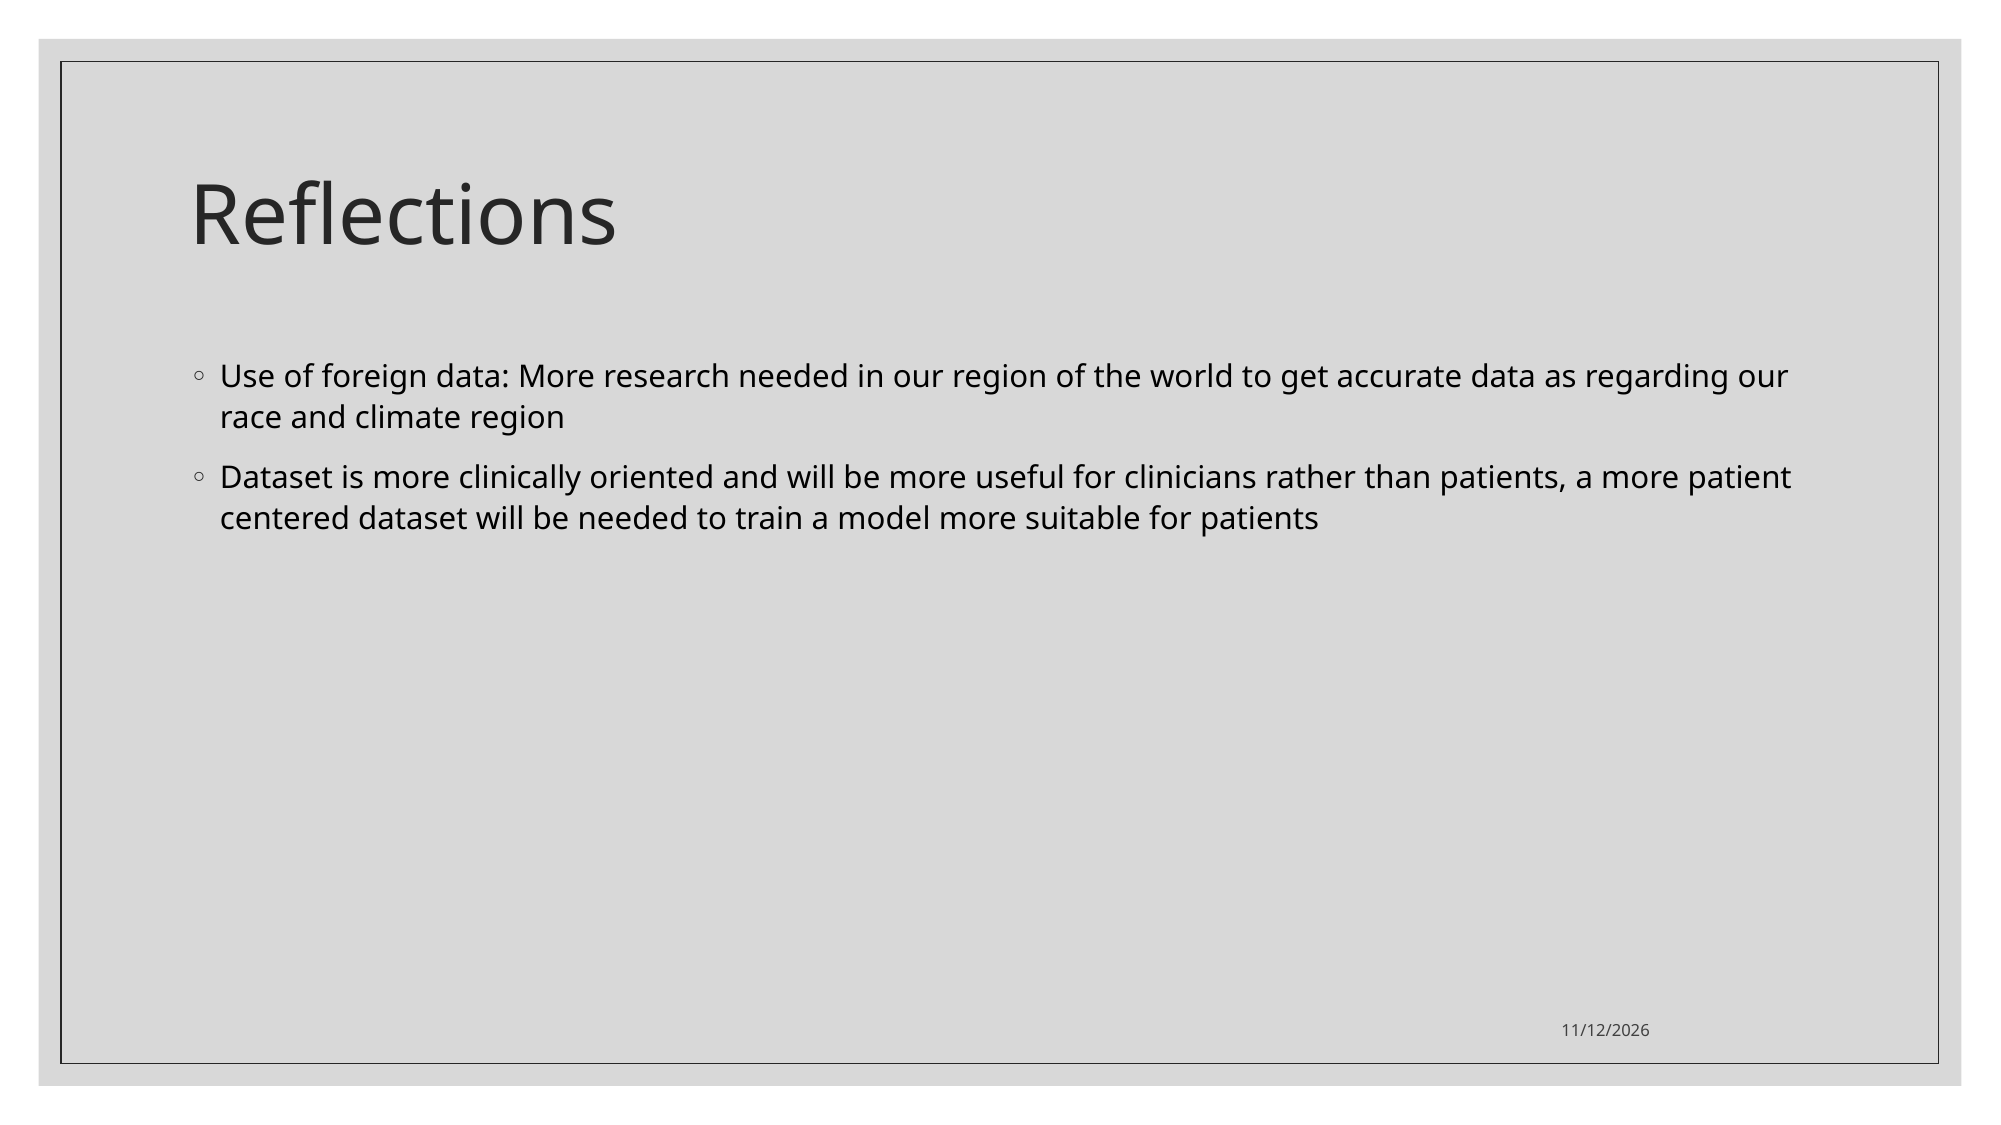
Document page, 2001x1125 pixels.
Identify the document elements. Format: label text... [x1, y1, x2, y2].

list Use of foreign data: More research needed in our region of the world to get accurate data as regarding our race and climate region Dataset is more clinically oriented and will be more useful for clinicians rather than patients, a more patient centered dataset will be needed to train a model more suitable for patients [174, 345, 1825, 977]
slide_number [1190, 990, 1665, 1050]
title Reflections [174, 105, 1825, 331]
